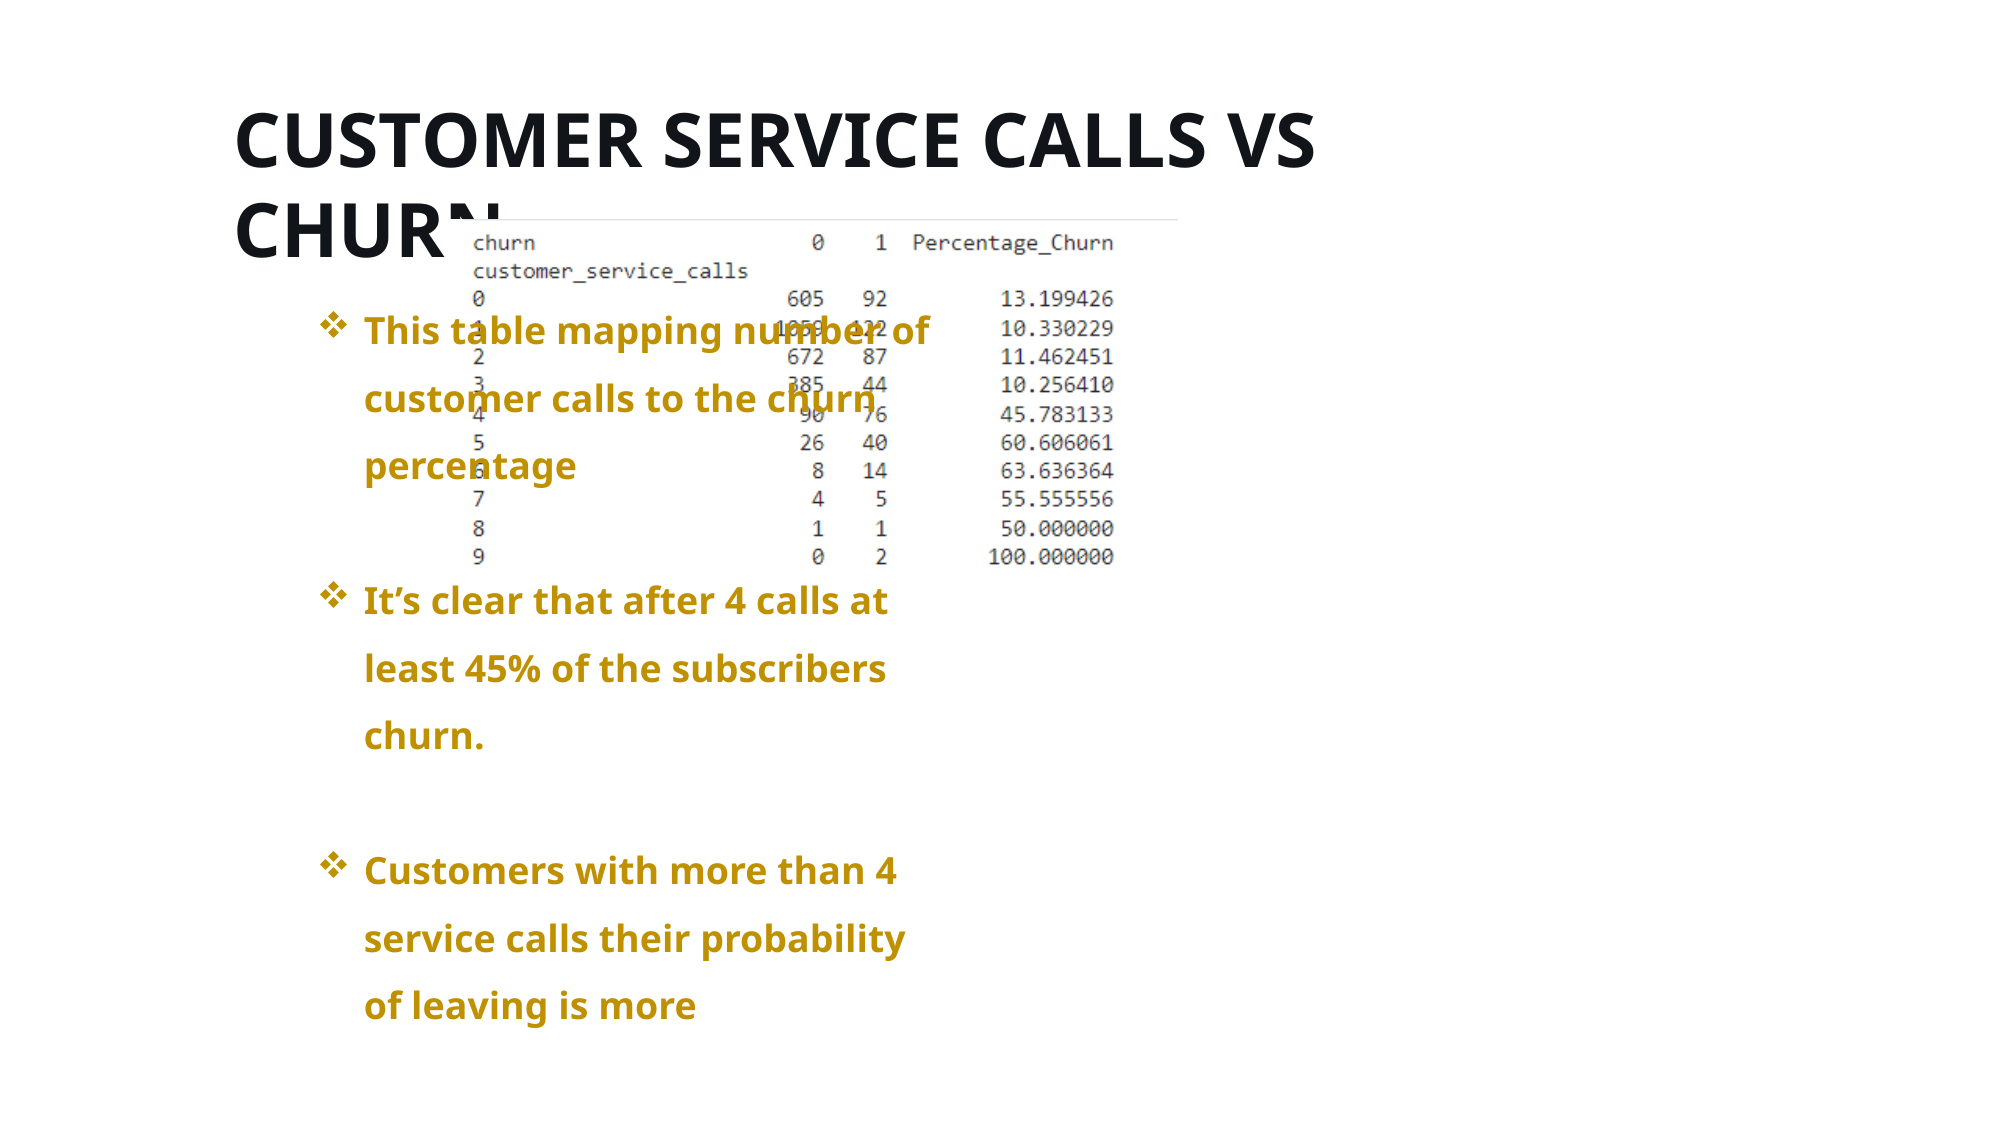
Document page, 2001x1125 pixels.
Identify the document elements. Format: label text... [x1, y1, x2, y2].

title Customer service calls Vs CHURN [218, 59, 1619, 307]
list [446, 218, 1179, 600]
text_box This table mapping number of customer calls to the churn percentage It’s clear that after 4 calls at least 45% of the subscribers churn. Customers with more than 4 service calls their probability of leaving is more [302, 277, 950, 1035]
